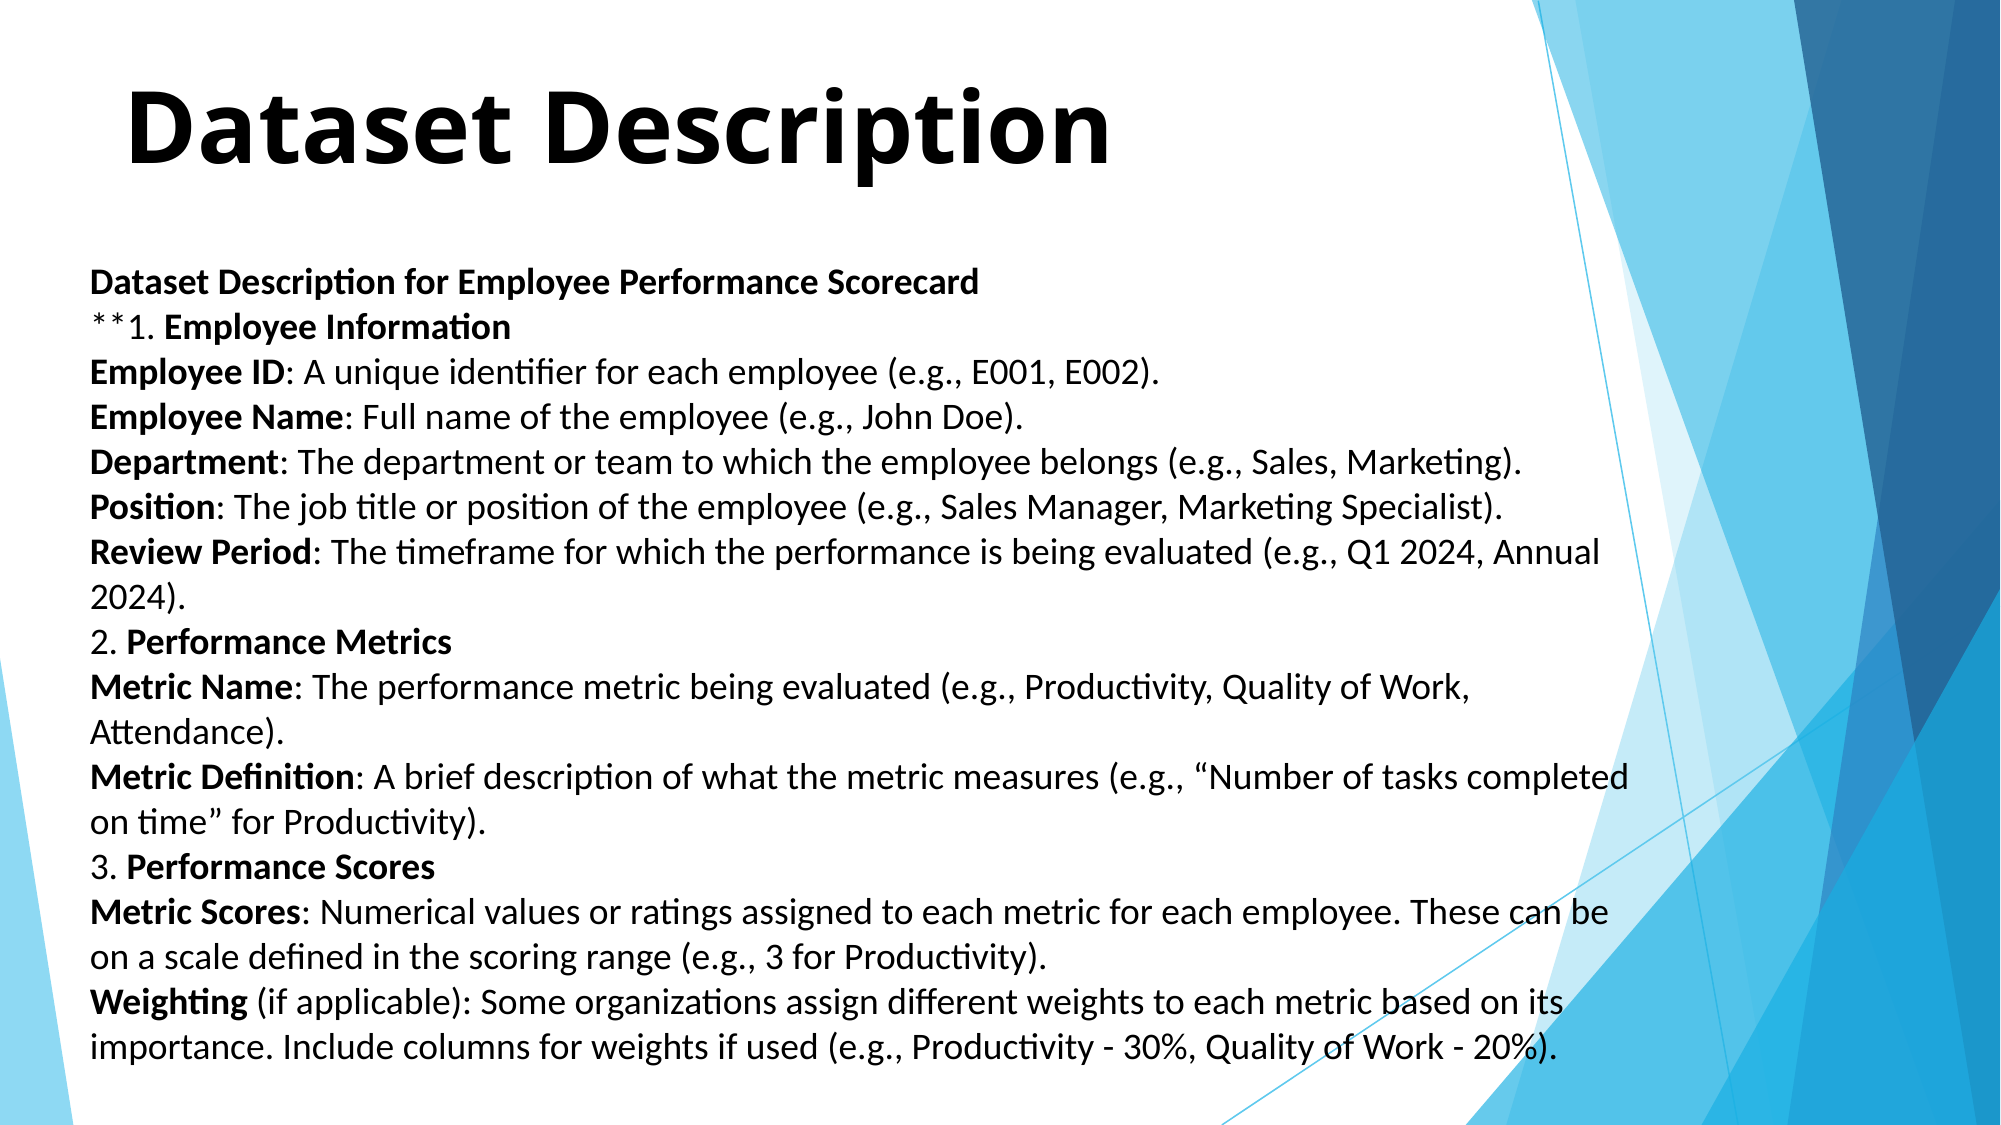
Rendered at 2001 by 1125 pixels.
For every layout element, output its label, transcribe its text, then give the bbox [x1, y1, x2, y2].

text_box Dataset Description for Employee Performance Scorecard **1. Employee Information Employee ID: A unique identifier for each employee (e.g., E001, E002). Employee Name: Full name of the employee (e.g., John Doe). Department: The department or team to which the employee belongs (e.g., Sales, Marketing). Position: The job title or position of the employee (e.g., Sales Manager, Marketing Specialist). Review Period: The timeframe for which the performance is being evaluated (e.g., Q1 2024, Annual 2024). 2. Performance Metrics Metric Name: The performance metric being evaluated (e.g., Productivity, Quality of Work, Attendance). Metric Definition: A brief description of what the metric measures (e.g., “Number of tasks completed on time” for Productivity). 3. Performance Scores Metric Scores: Numerical values or ratings assigned to each metric for each employee. These can be on a scale defined in the scoring range (e.g., 3 for Productivity). Weighting (if applicable): Some organizations assign different weights to each metric based on its importance. Include columns for weights if used (e.g., Productivity - 30%, Quality of Work - 20%). [74, 249, 1650, 1125]
title Dataset Description [123, 63, 1877, 188]
